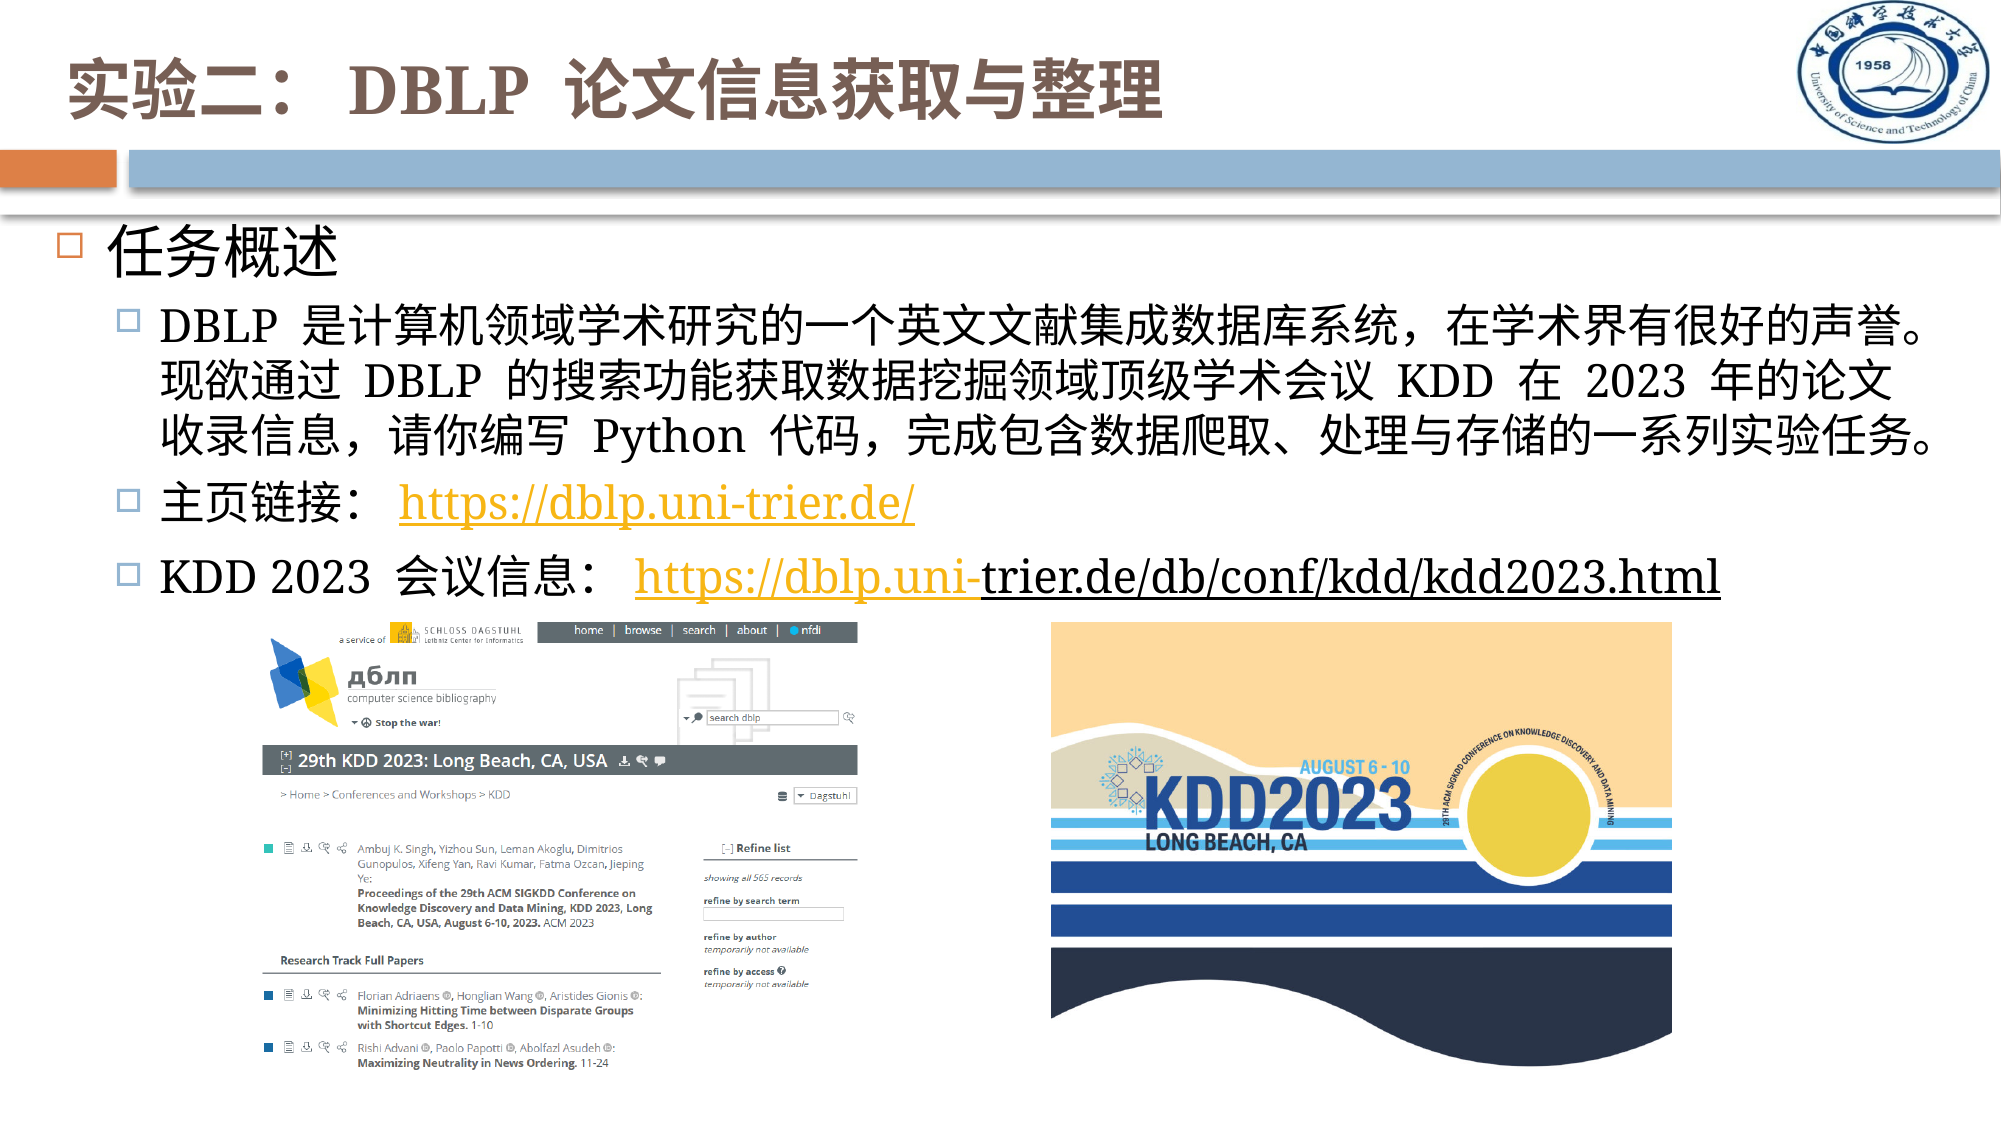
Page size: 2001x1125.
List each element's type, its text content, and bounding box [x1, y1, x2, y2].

list 任务概述 DBLP 是计算机领域学术研究的一个英文文献集成数据库系统，在学术界有很好的声誉。现欲通过 DBLP 的搜索功能获取数据挖掘领域顶级学术会议 KDD 在 2023 年的论文收录信息，请你编写 Python 代码，完成包含数据爬取、处理与存储的一系列实验任务。 主页链接：https://dblp.uni-trier.de/ KDD 2023 会议信息：https://dblp.uni-trier.de/db/conf/kdd/kdd2023.html [39, 208, 1930, 1024]
picture [251, 622, 870, 1073]
picture [1796, 0, 1990, 144]
title 实验二：DBLP 论文信息获取与整理 [50, 37, 1434, 138]
picture [1051, 622, 1673, 1073]
